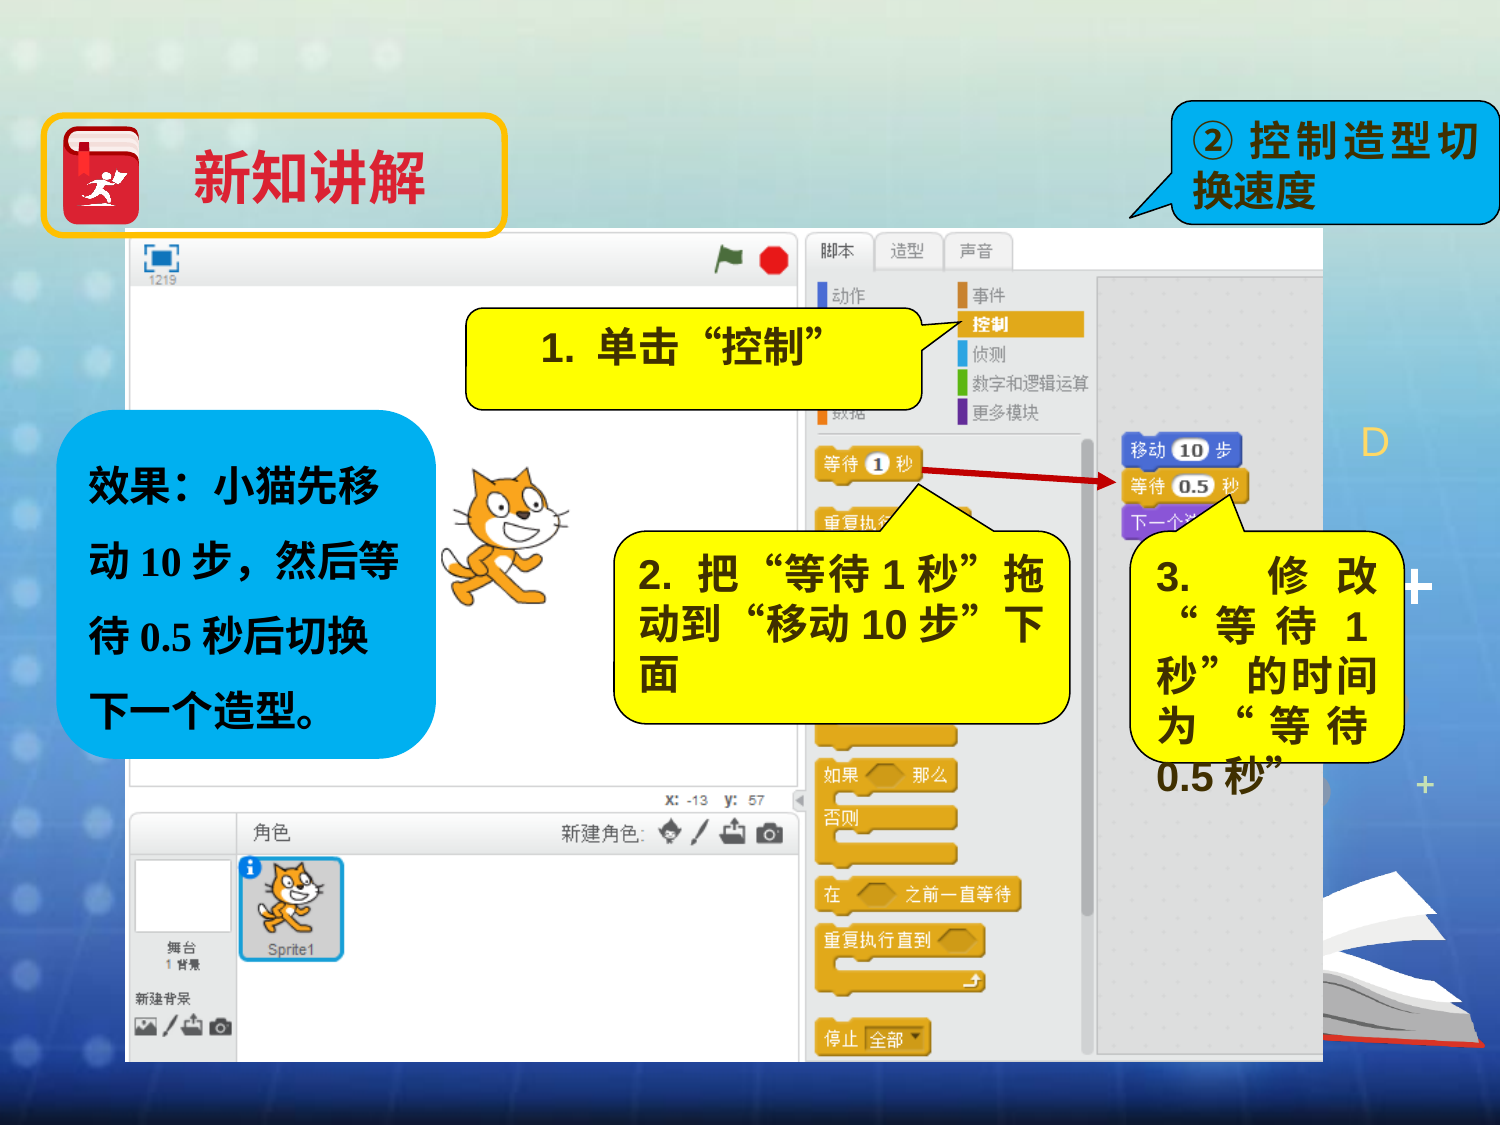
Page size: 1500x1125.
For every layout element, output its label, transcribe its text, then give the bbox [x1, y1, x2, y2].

text_box 效果：小猫先移动10步，然后等待0.5秒后切换下一个造型。 [56, 409, 125, 759]
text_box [921, 469, 1117, 483]
text_box 3. 修改“等待1秒”的时间为“等待0.5秒” [1323, 531, 1405, 763]
picture [0, 0, 1500, 1125]
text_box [43, 115, 505, 236]
text_box ②控制造型切换速度 [1129, 100, 1500, 225]
